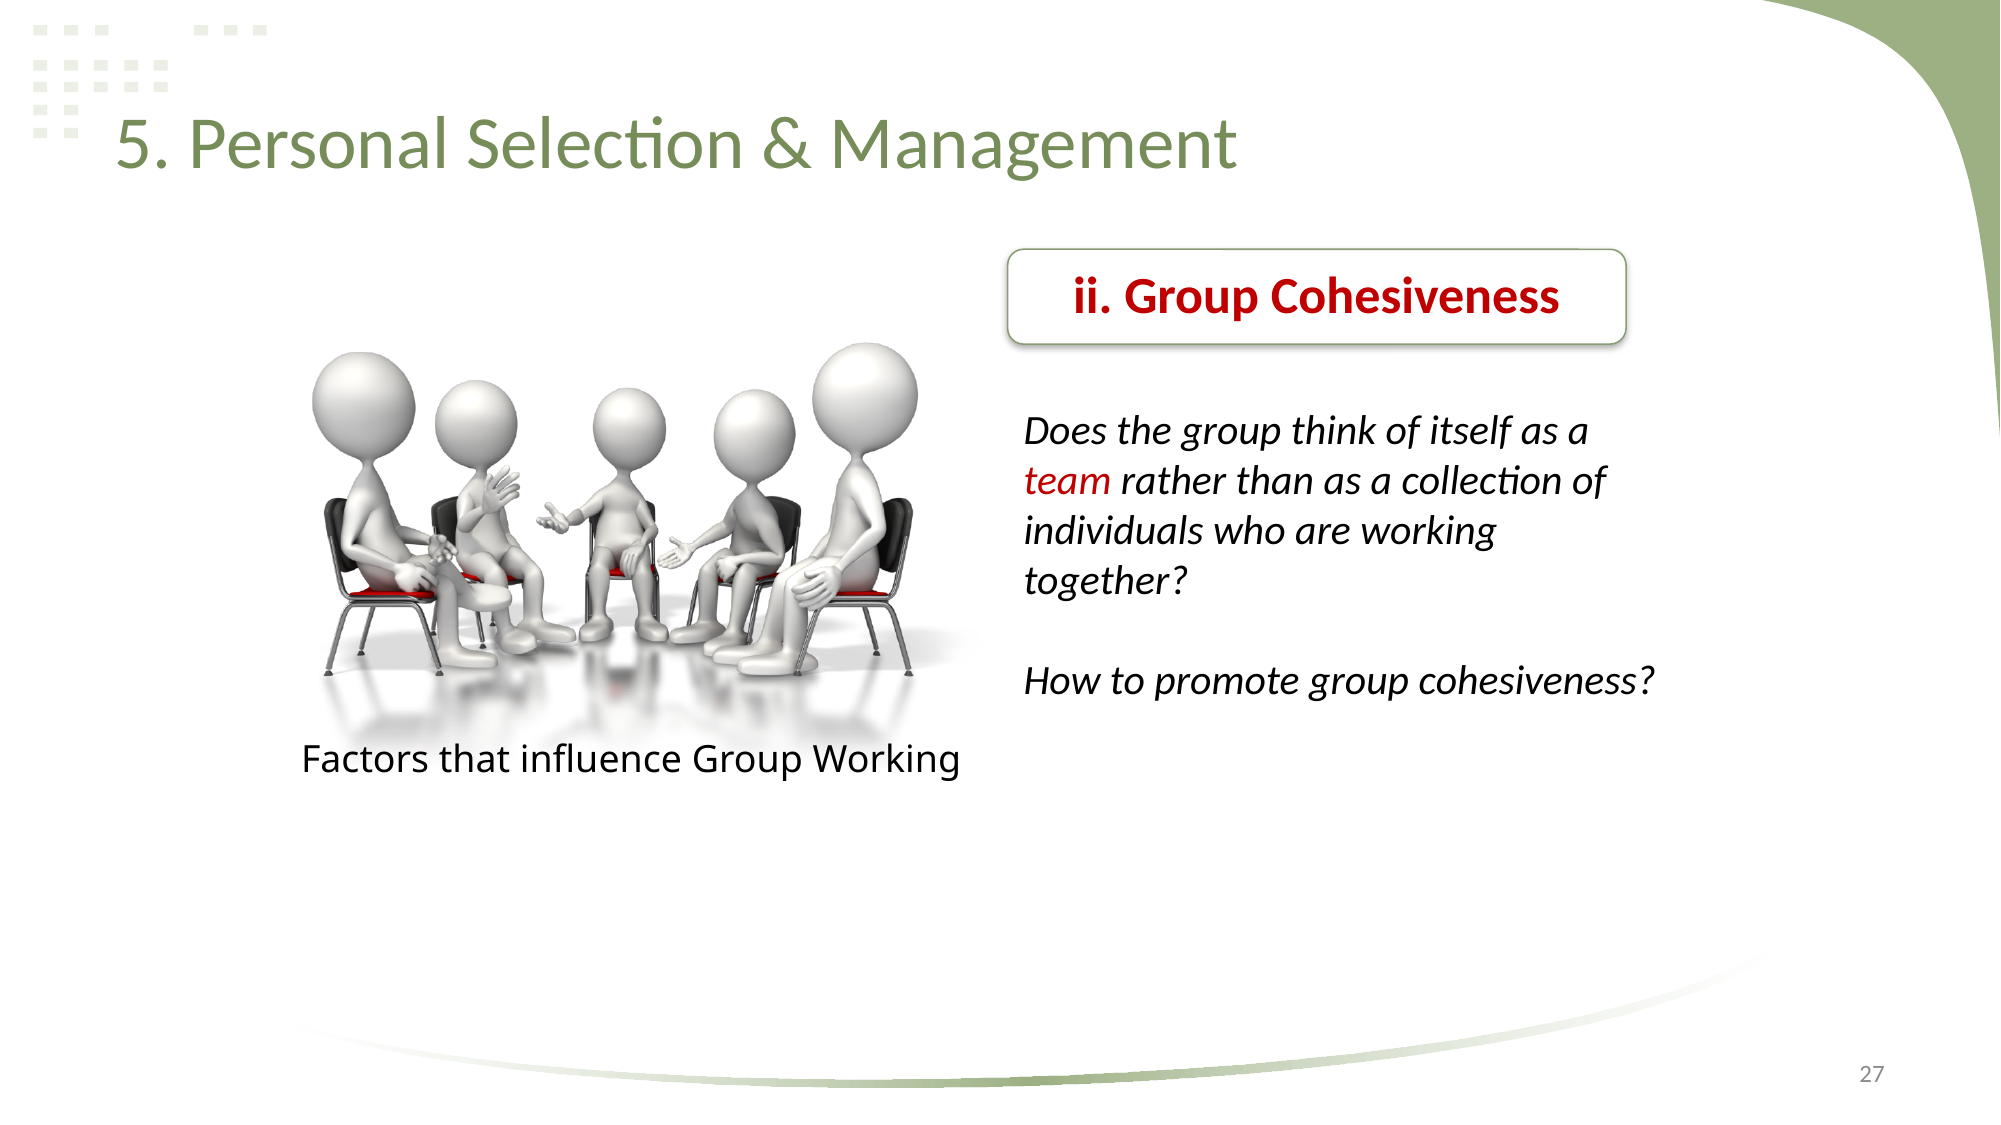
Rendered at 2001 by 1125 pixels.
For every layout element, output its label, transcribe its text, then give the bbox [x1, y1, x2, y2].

text_box Does the group think of itself as a team rather than as a collection of individuals who are working together? How to promote group cohesiveness? [1008, 395, 1686, 710]
text_box Factors that influence Group Working [286, 776, 987, 788]
picture [255, 314, 985, 771]
title 5. Personal Selection & Management [99, 45, 1900, 233]
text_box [1007, 249, 1627, 345]
slide_number 27 [1433, 1042, 1900, 1103]
